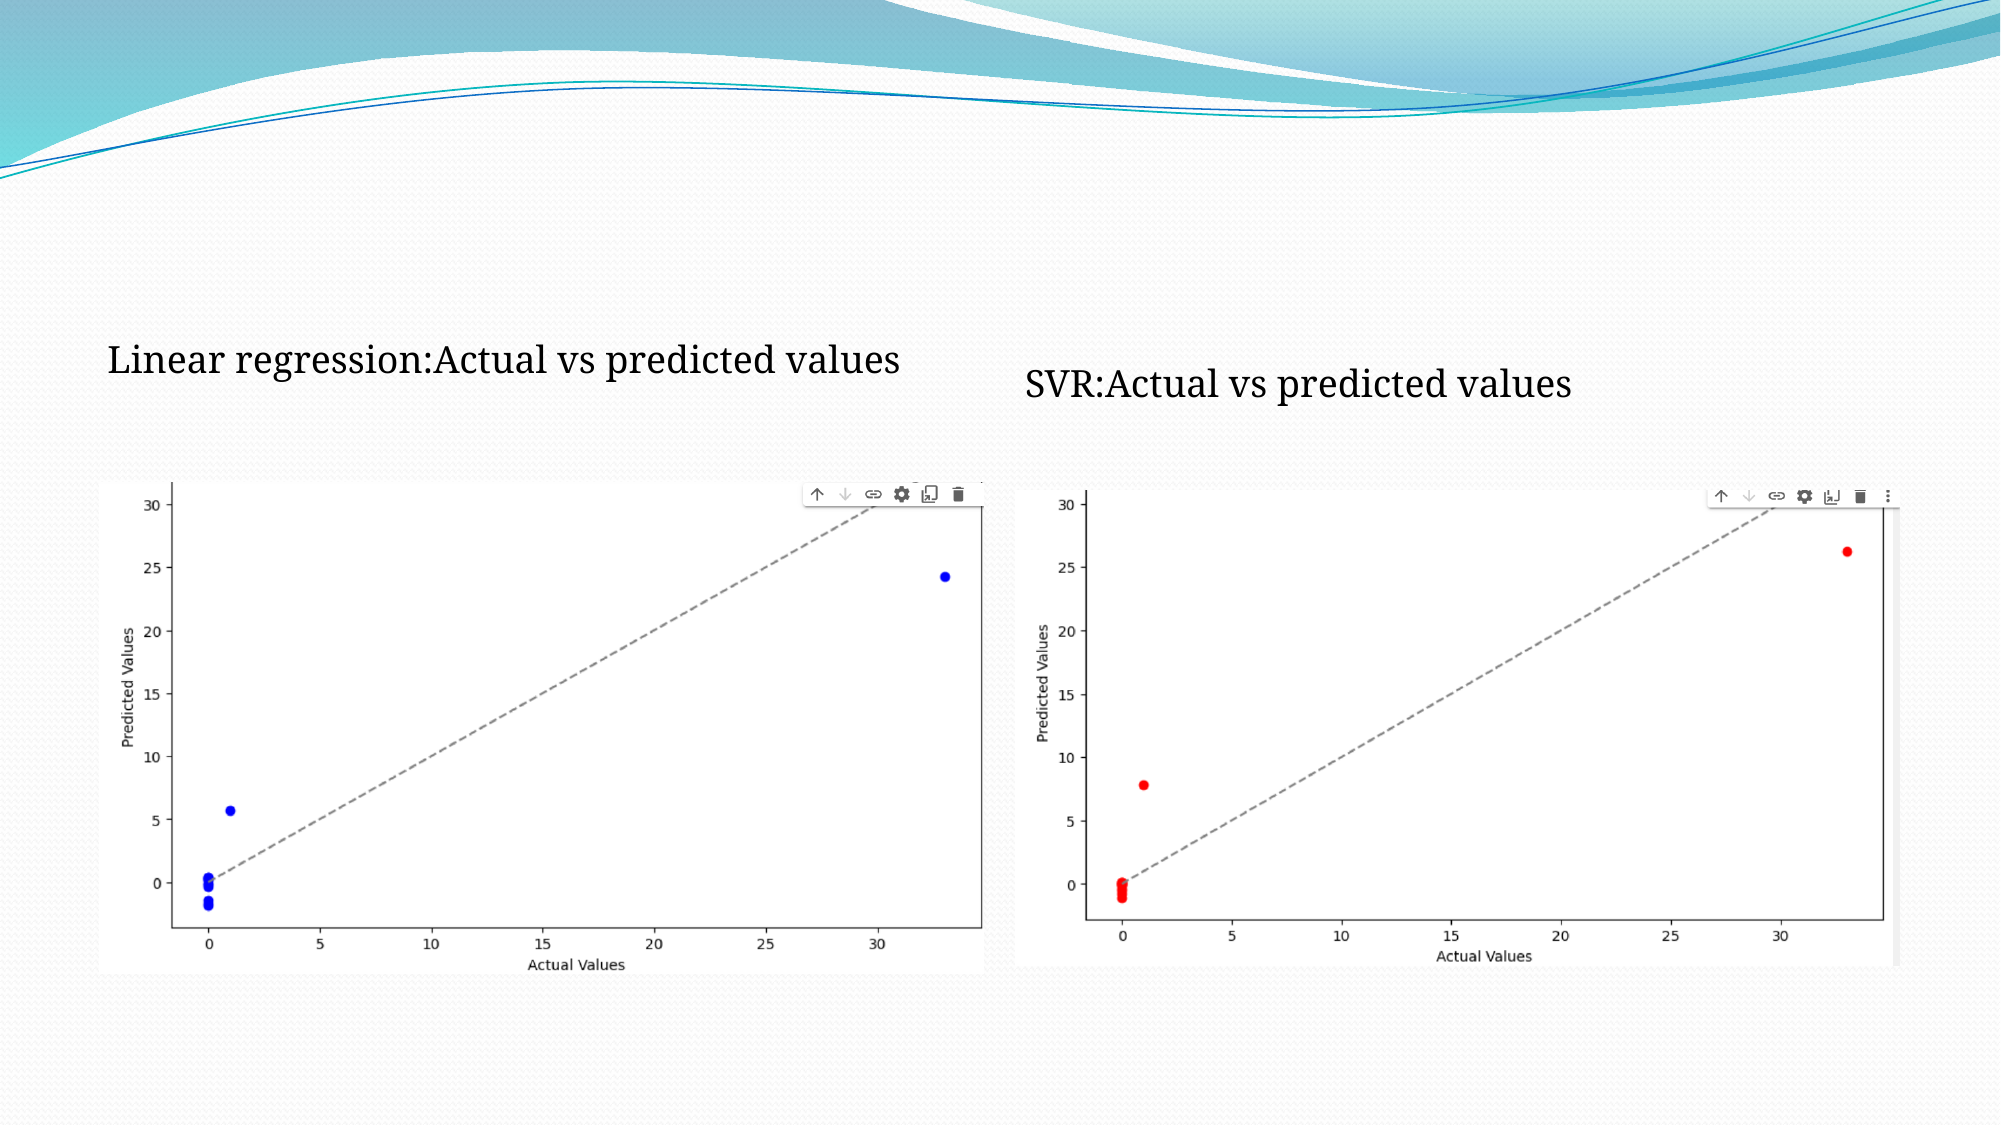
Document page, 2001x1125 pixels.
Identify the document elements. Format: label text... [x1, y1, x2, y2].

list Linear regression:Actual vs predicted values [99, 304, 984, 413]
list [99, 481, 984, 975]
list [1015, 489, 1901, 966]
list SVR:Actual vs predicted values [1017, 360, 1902, 438]
